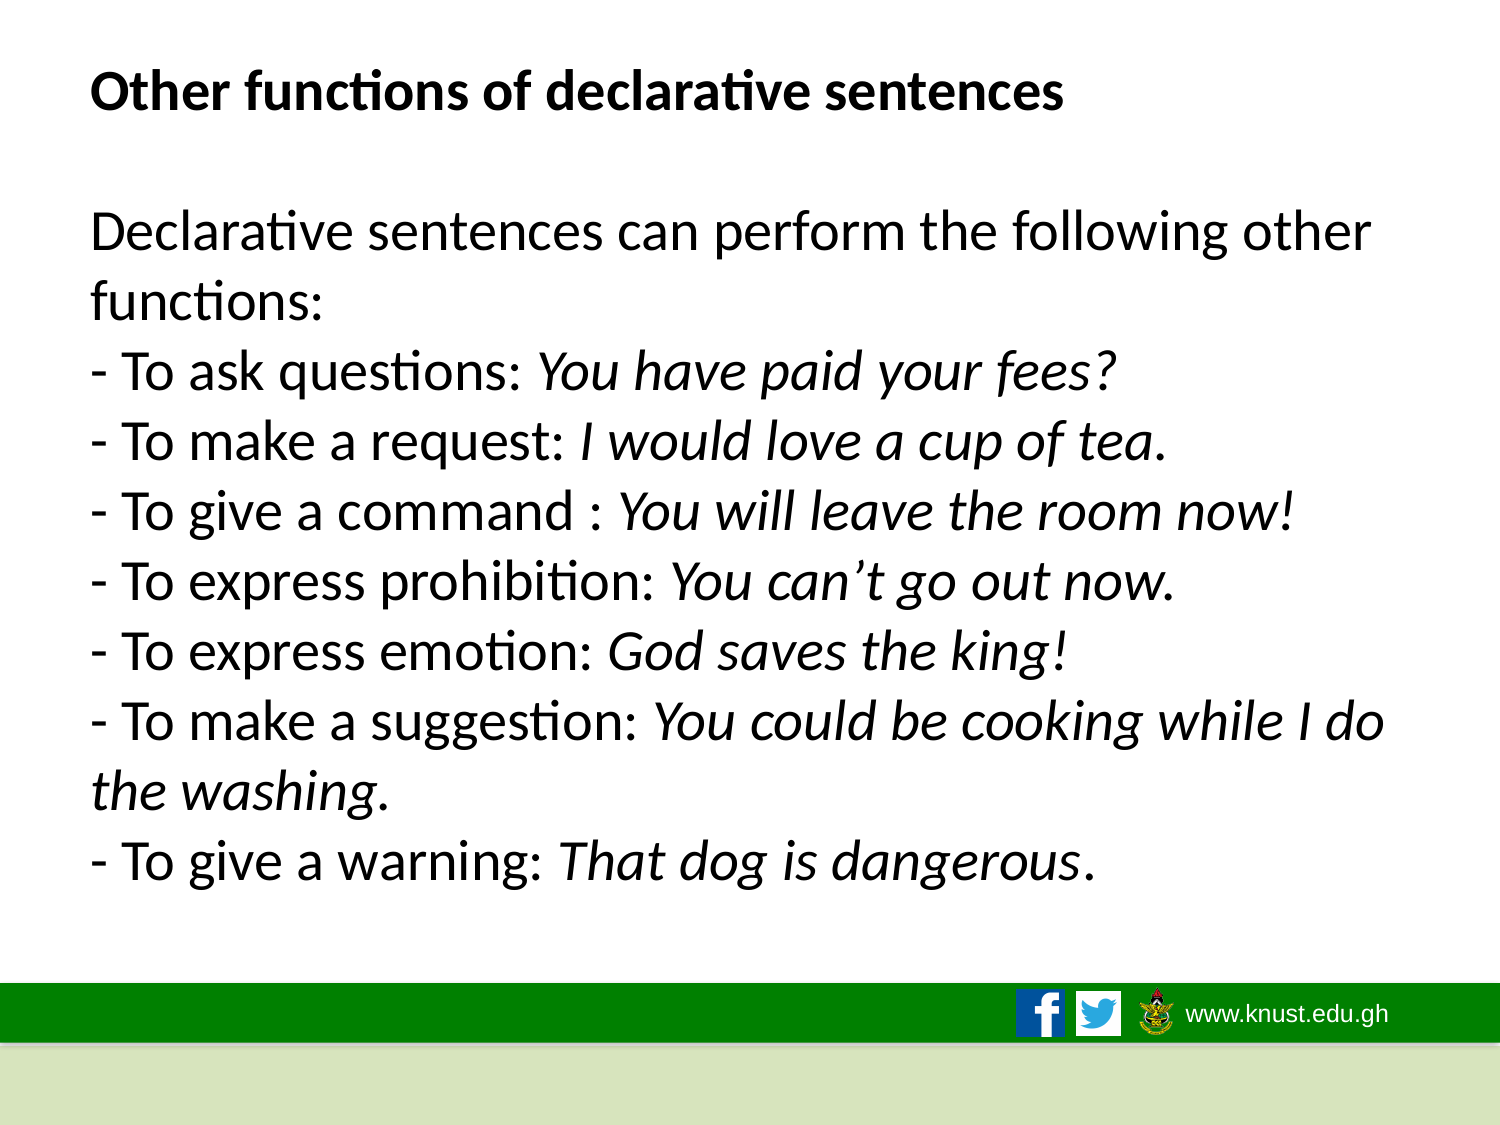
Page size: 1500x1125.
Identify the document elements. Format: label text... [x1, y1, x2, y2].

picture [1139, 987, 1174, 1035]
title Other functions of declarative sentences Declarative sentences can perform the following other functions: - To ask questions: You have paid your fees? - To make a request: I would love a cup of tea. - To give a command : You will leave the room now! - To express prohibition: You can’t go out now. - To express emotion: God saves the king! - To make a suggestion: You could be cooking while I do the washing. - To give a warning: That dog is dangerous. [75, 45, 1425, 155]
picture [1016, 989, 1065, 1037]
picture [1076, 991, 1121, 1036]
